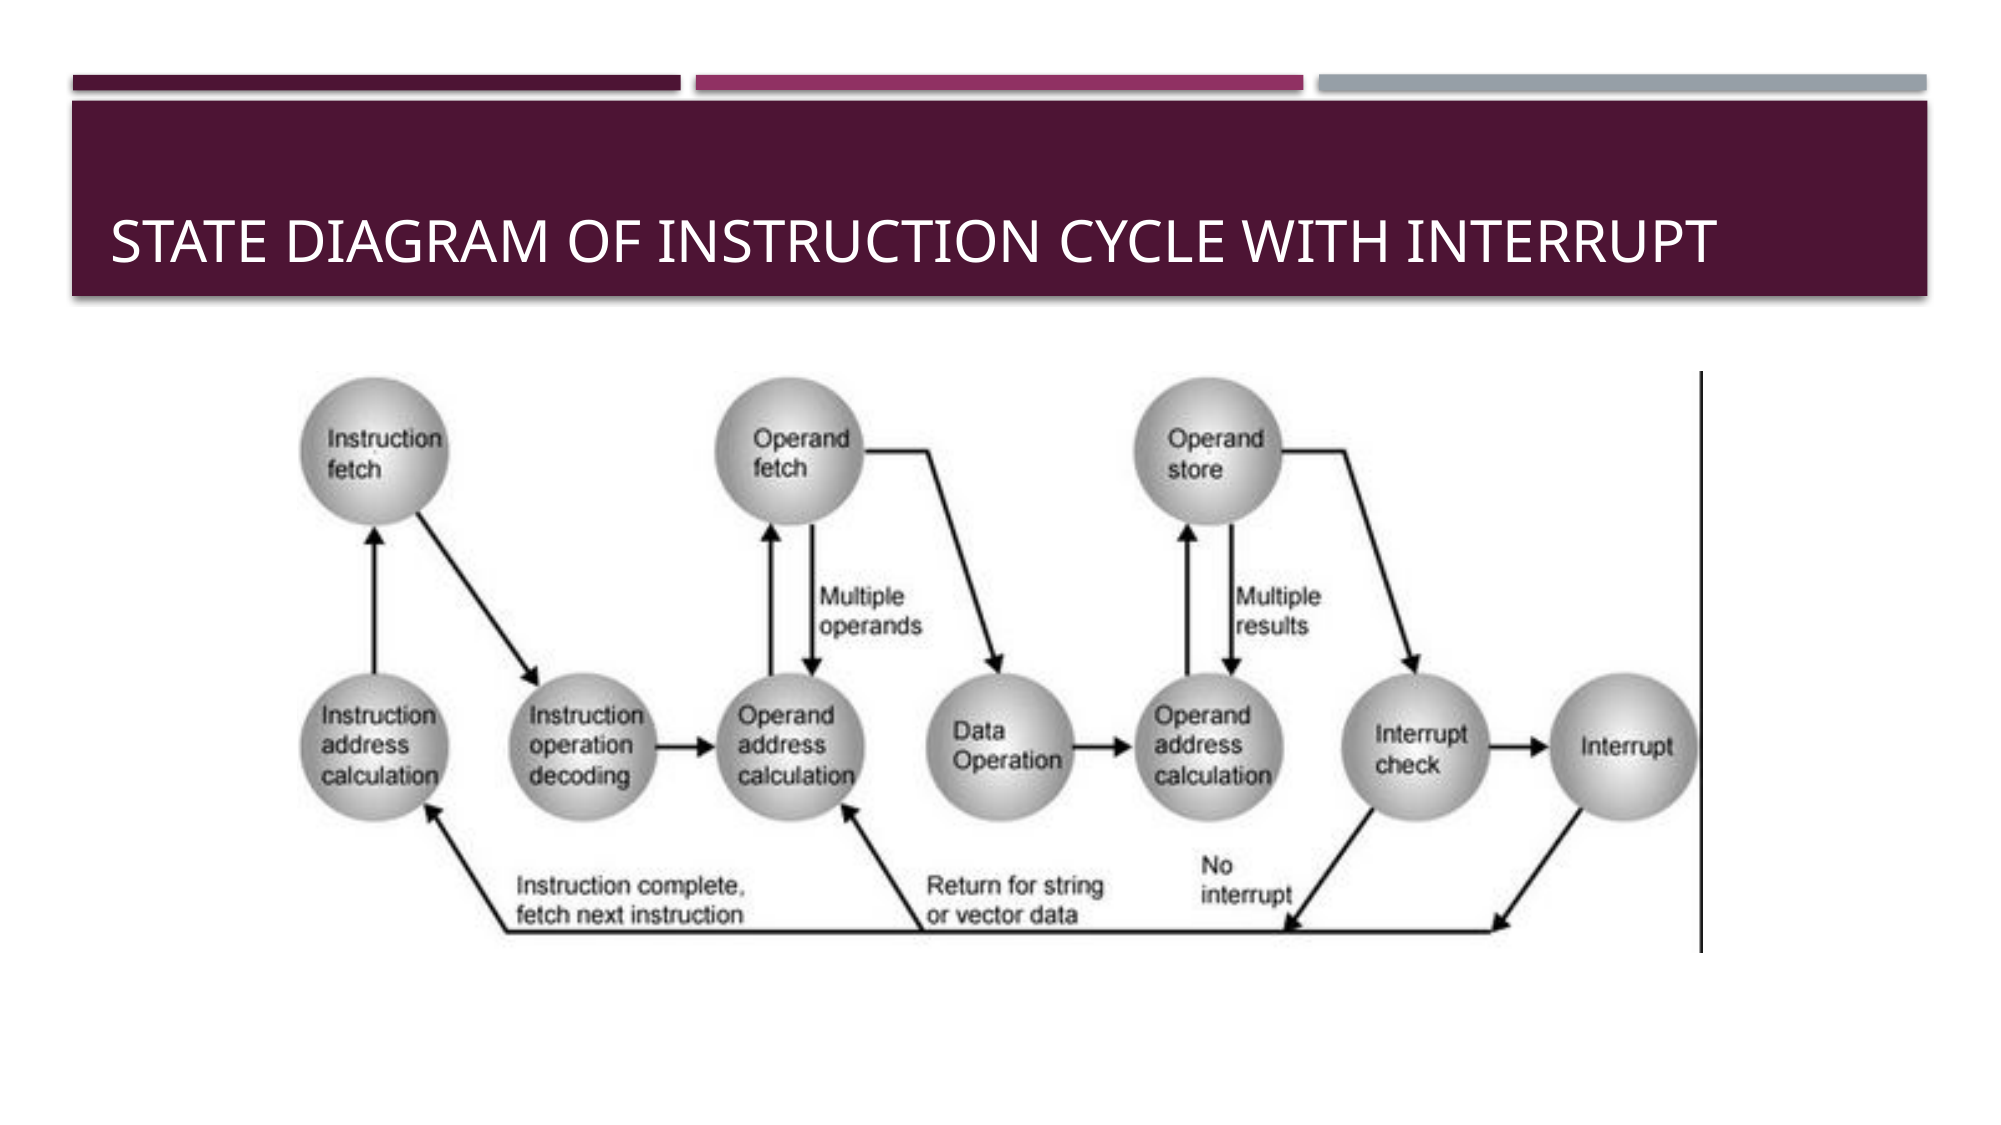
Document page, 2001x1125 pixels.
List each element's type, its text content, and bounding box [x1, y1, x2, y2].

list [297, 370, 1703, 954]
title State Diagram of Instruction cycle with Interrupt [95, 115, 1905, 282]
